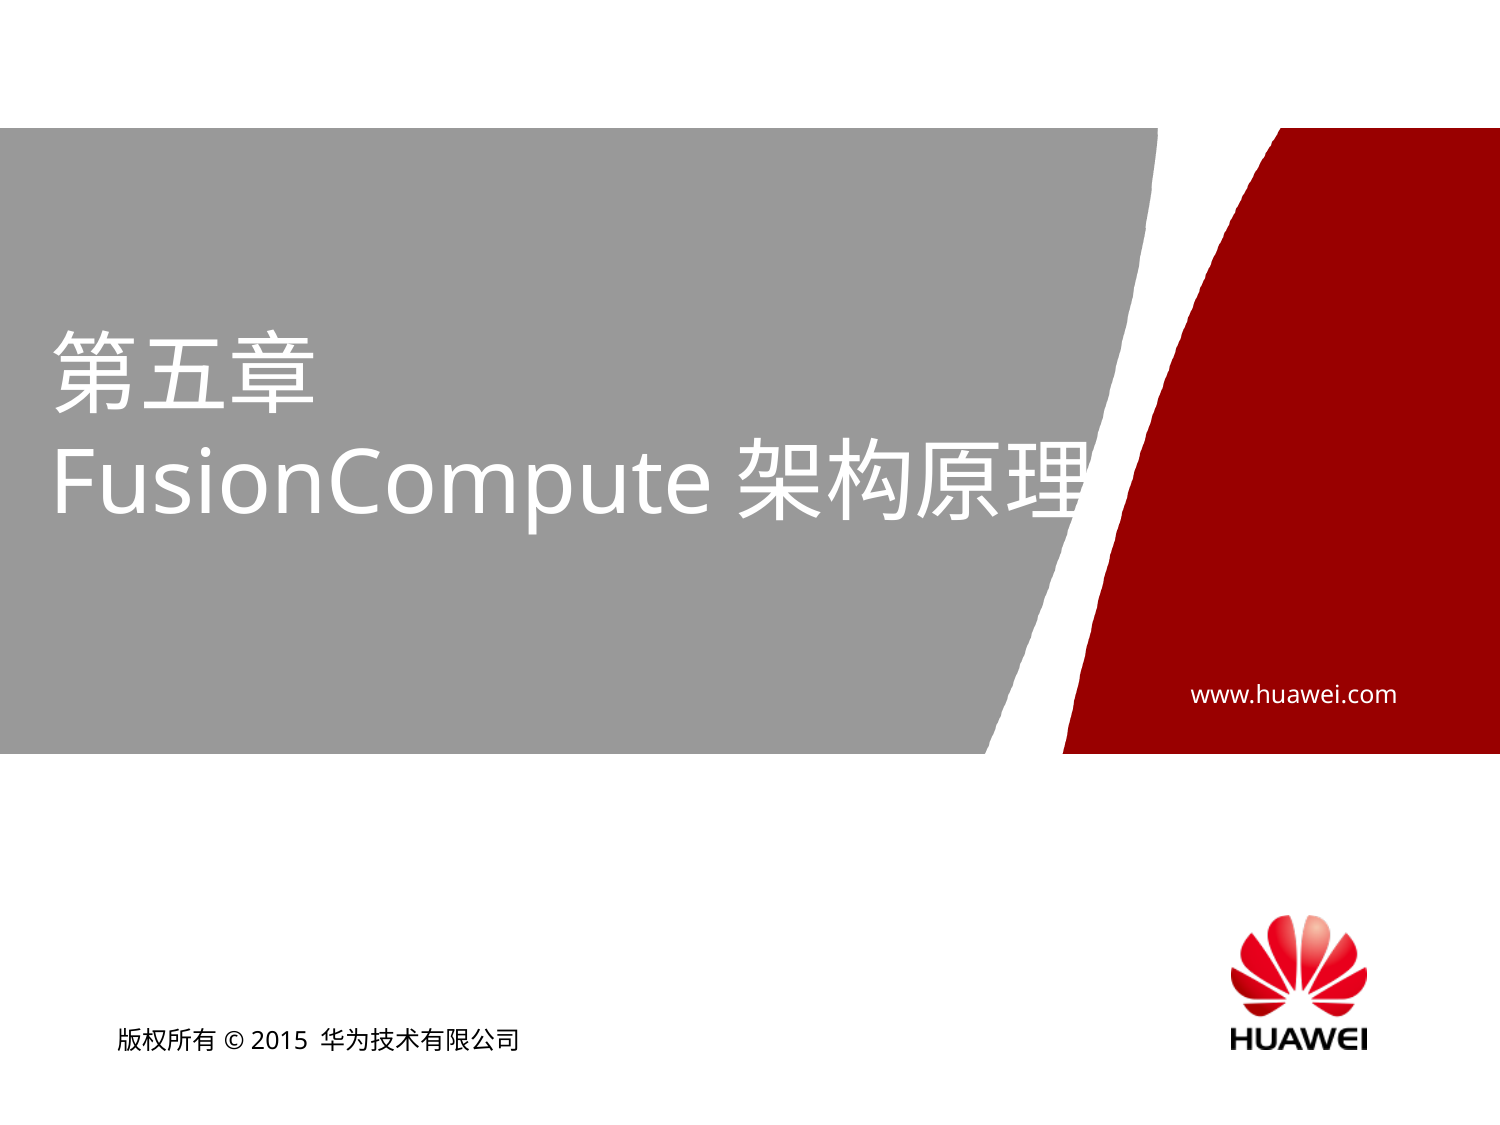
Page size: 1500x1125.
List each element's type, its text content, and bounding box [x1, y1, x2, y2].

title 第五章 FusionCompute架构原理 [35, 303, 1182, 545]
picture [0, 128, 1500, 754]
picture [1231, 915, 1367, 1050]
